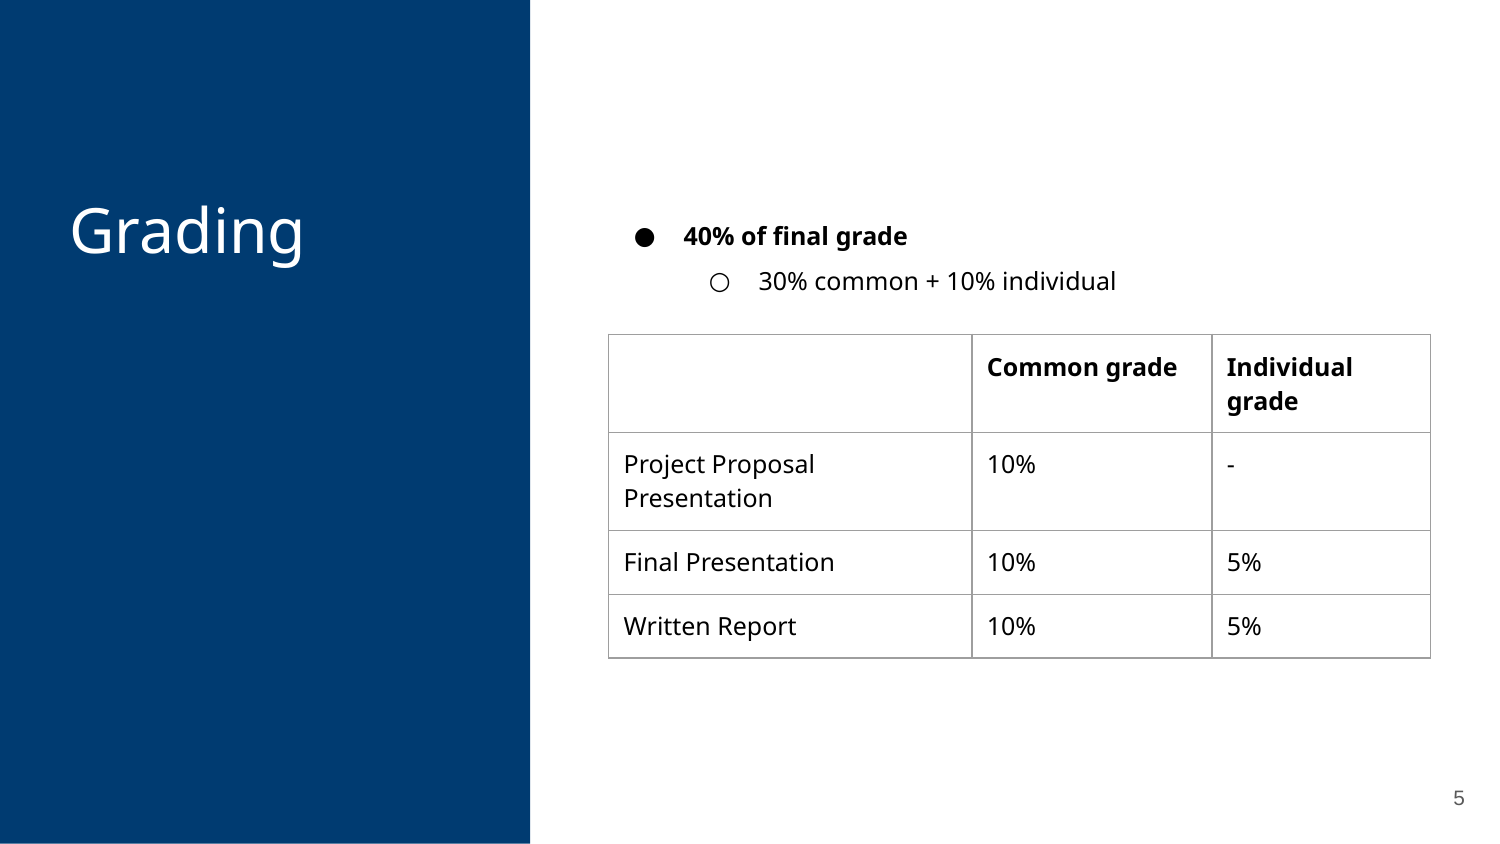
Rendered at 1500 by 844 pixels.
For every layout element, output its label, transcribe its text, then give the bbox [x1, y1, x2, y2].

table_cell 10% [973, 595, 1211, 657]
table_cell - [1213, 433, 1430, 530]
table_cell Final Presentation [609, 531, 971, 594]
table_header Common grade [973, 335, 1211, 432]
table_cell Project Proposal Presentation [609, 433, 971, 530]
table_header Individual grade [1213, 335, 1430, 432]
table_header [609, 335, 971, 432]
table_cell Written Report [609, 595, 971, 657]
table_cell 5% [1213, 531, 1430, 594]
table_cell 10% [973, 531, 1211, 594]
text_box [0, 0, 531, 844]
table_cell 5% [1213, 595, 1430, 657]
table_cell 10% [973, 433, 1211, 530]
text_box 40% of final grade 30% common + 10% individual [608, 205, 1485, 323]
slide_number 5 [1389, 764, 1480, 830]
text_box Grading [69, 205, 507, 426]
